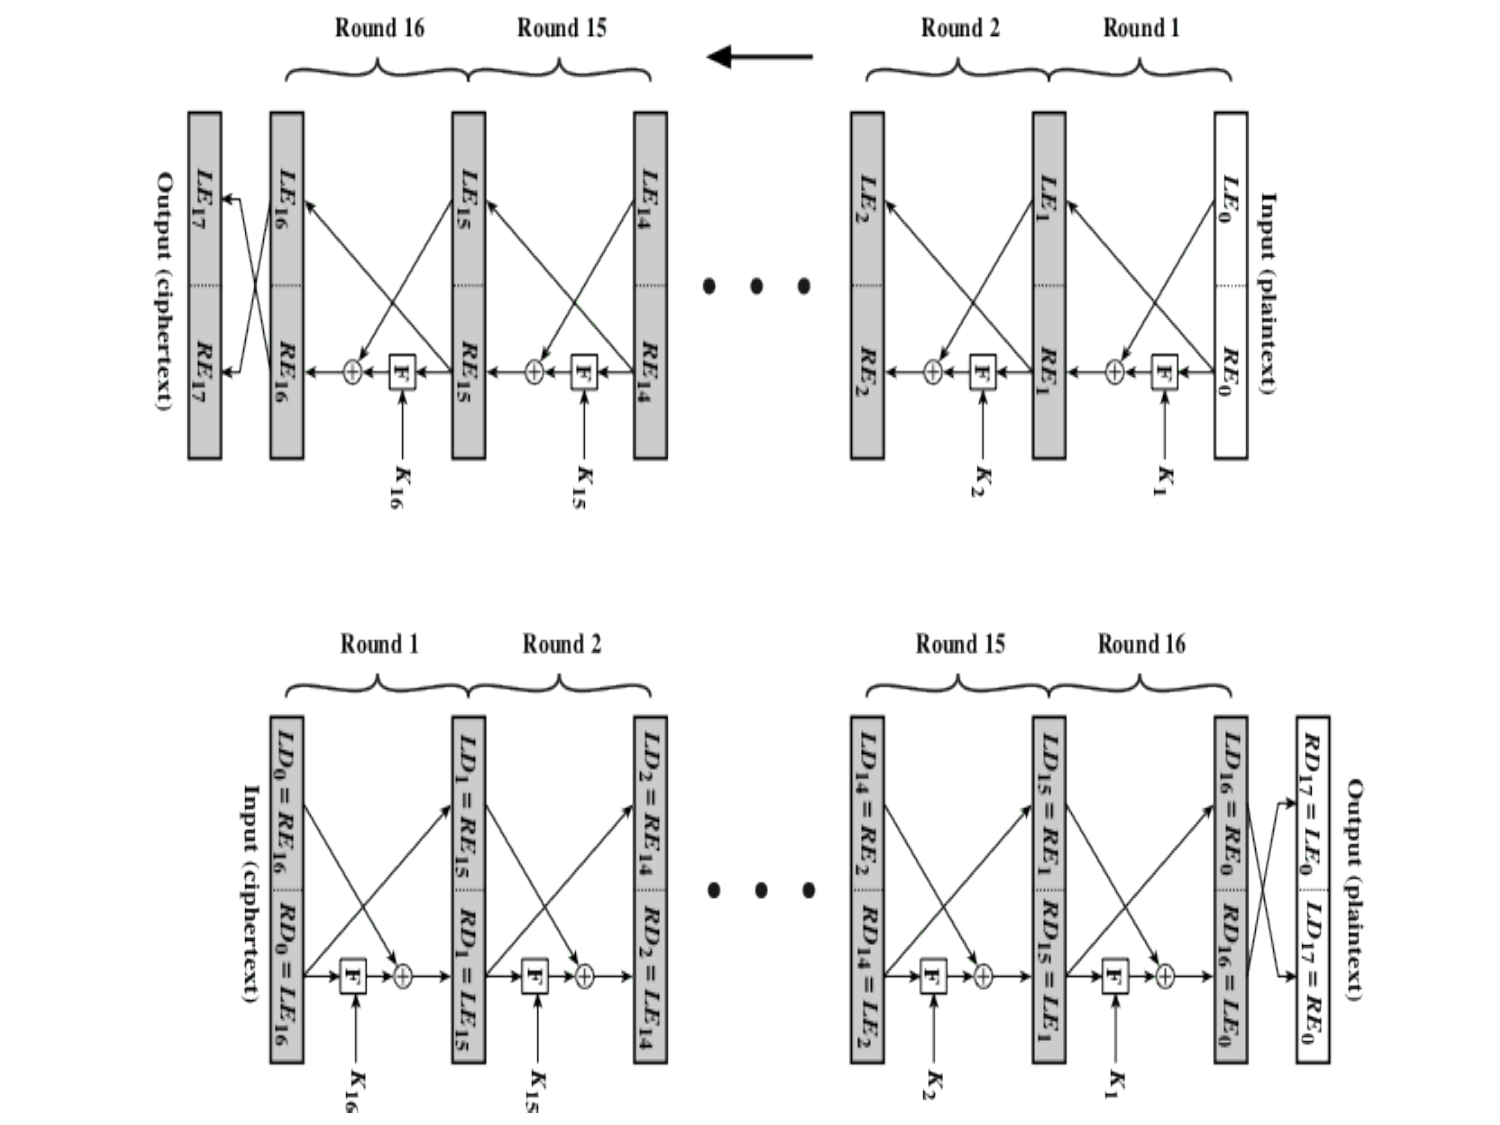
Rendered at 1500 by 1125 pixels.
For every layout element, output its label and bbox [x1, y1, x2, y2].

text_box [153, 16, 1365, 1113]
